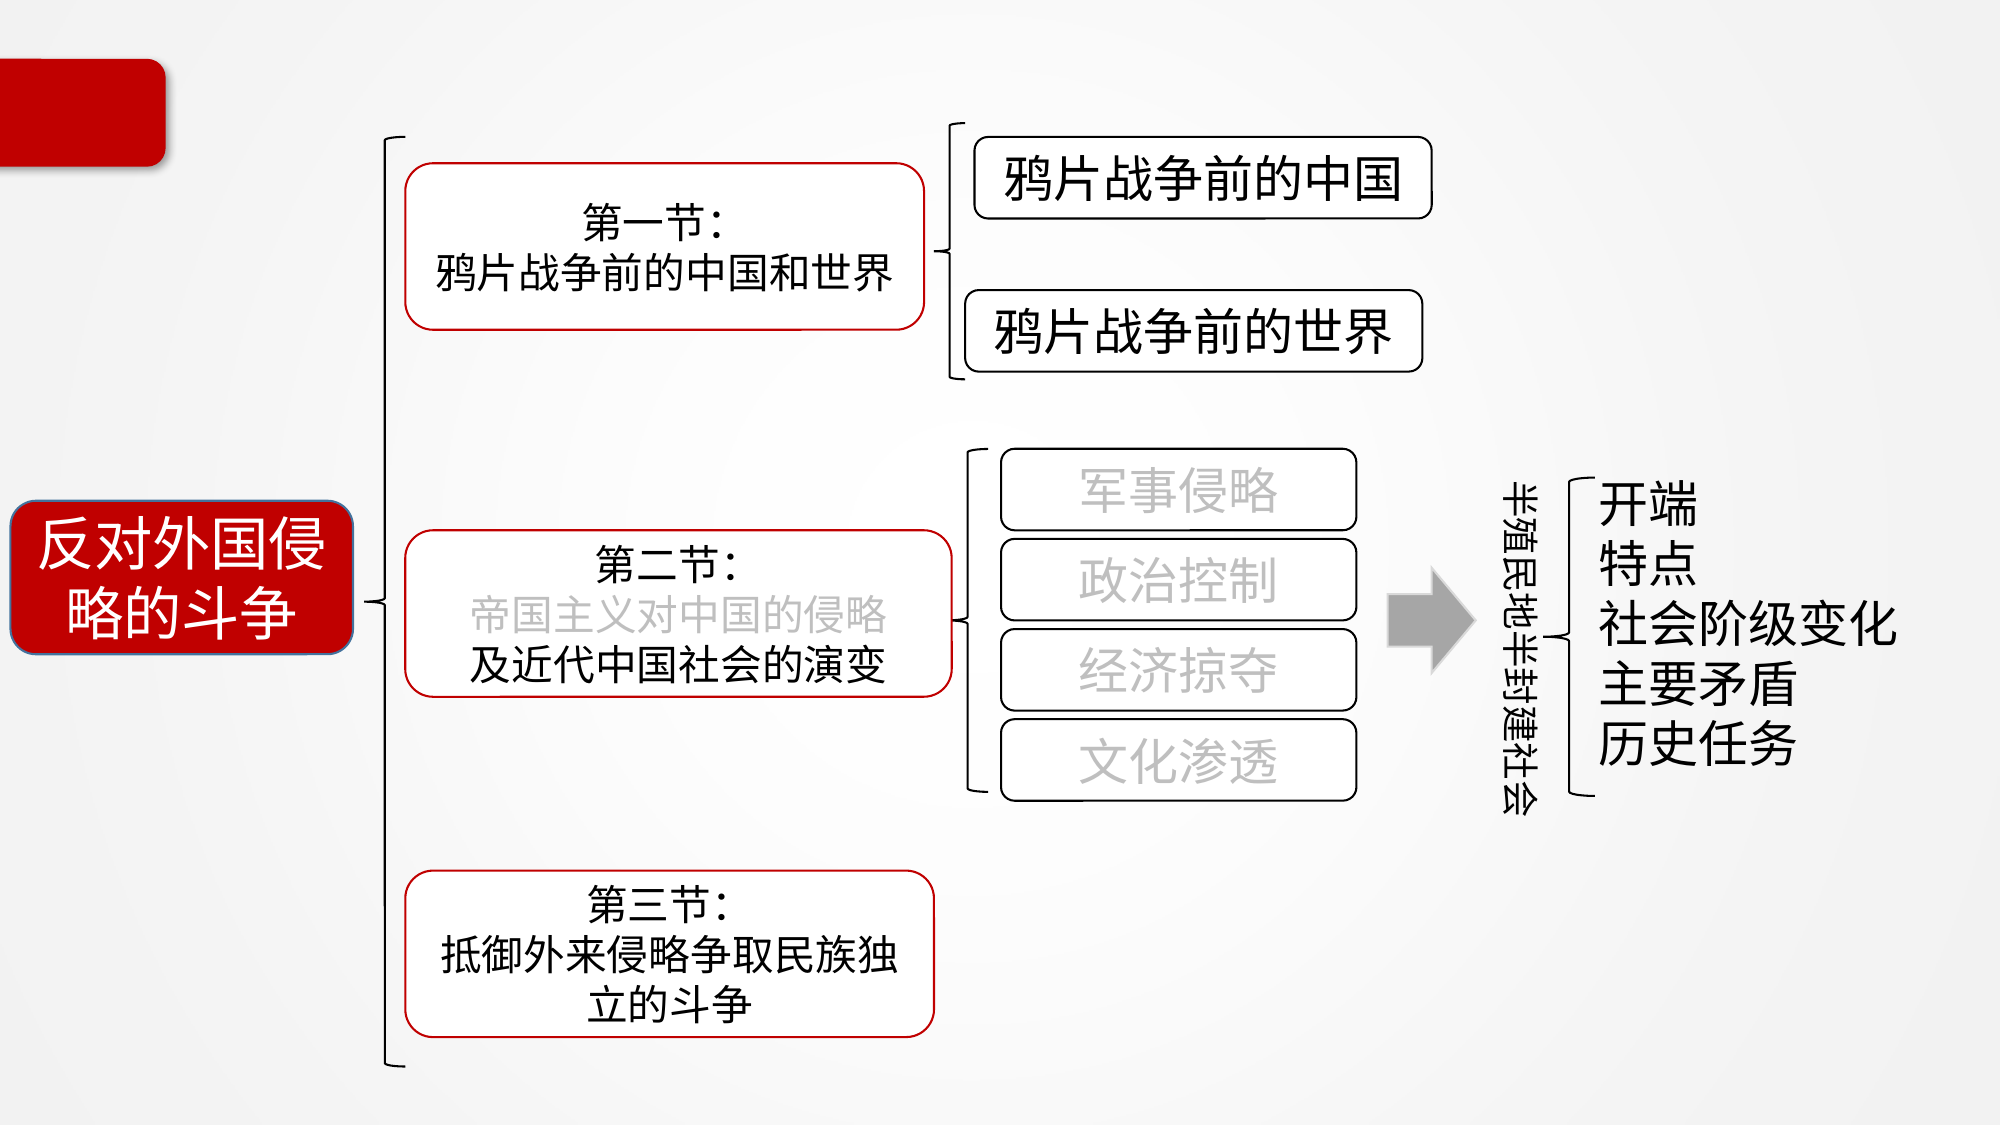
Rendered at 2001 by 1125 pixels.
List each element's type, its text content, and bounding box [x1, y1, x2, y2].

text_box 军事侵略 [1000, 447, 1358, 532]
text_box [364, 135, 406, 1068]
picture [0, 0, 2000, 1125]
text_box 开端 特点 社会阶级变化 主要矛盾 历史任务 [1583, 465, 1977, 781]
text_box 鸦片战争前的世界 [964, 289, 1424, 373]
text_box [1386, 564, 1478, 676]
text_box [953, 447, 989, 793]
text_box 第一节： 鸦片战争前的中国和世界 [404, 162, 926, 331]
text_box 第三节： 抵御外来侵略争取民族独立的斗争 [404, 869, 936, 1039]
text_box 经济掠夺 [1000, 628, 1358, 712]
text_box 文化渗透 [1000, 718, 1358, 802]
text_box 第二节： 帝国主义对中国的侵略 及近代中国社会的演变 [404, 529, 953, 698]
text_box [1543, 477, 1595, 797]
text_box 半殖民地半封建社会 [1475, 465, 1552, 871]
text_box 政治控制 [1000, 537, 1358, 622]
text_box [933, 122, 966, 381]
text_box 鸦片战争前的中国 [973, 135, 1433, 220]
text_box 反对外国侵略的斗争 [9, 499, 355, 656]
